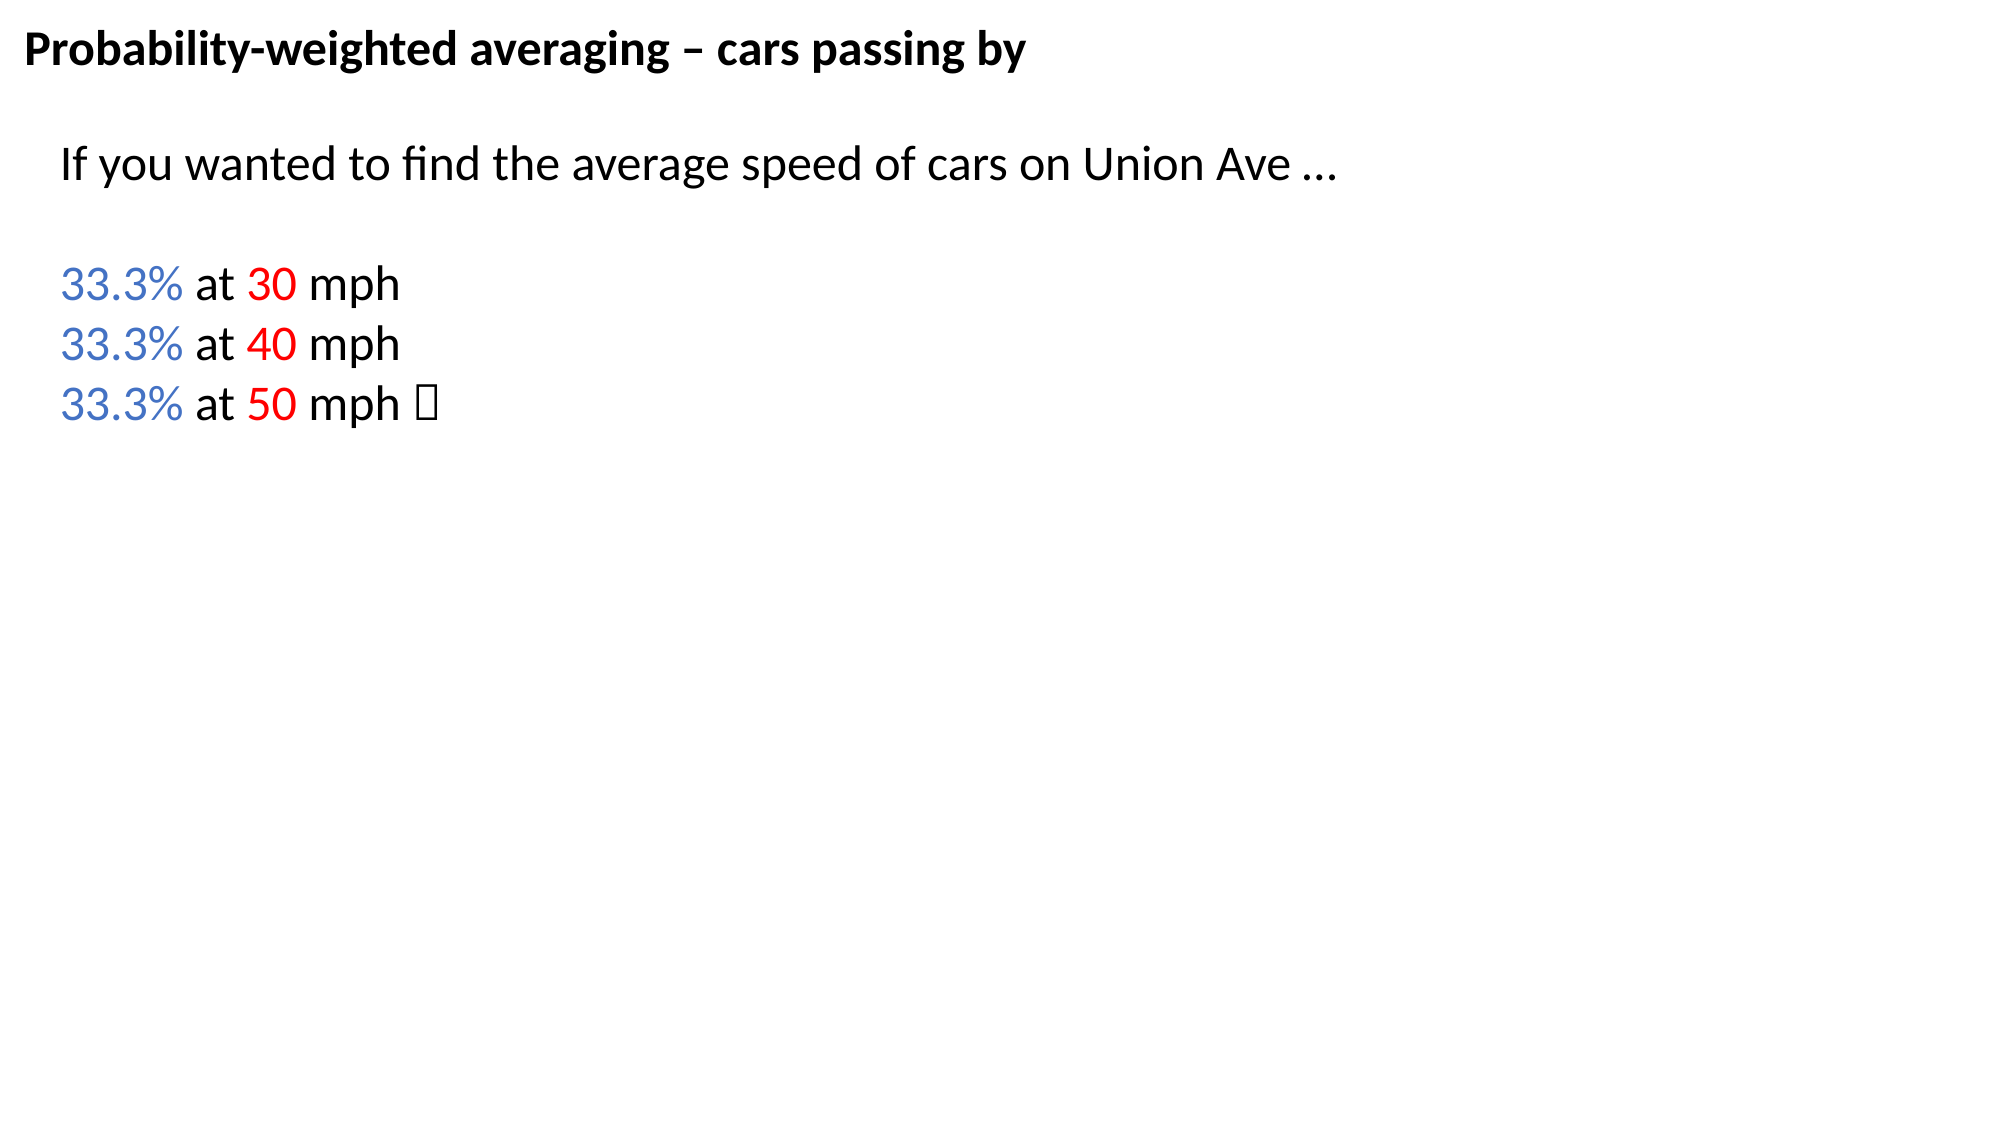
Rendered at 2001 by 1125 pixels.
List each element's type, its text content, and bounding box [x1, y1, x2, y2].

text_box Probability-weighted averaging – cars passing by [9, 7, 2000, 83]
